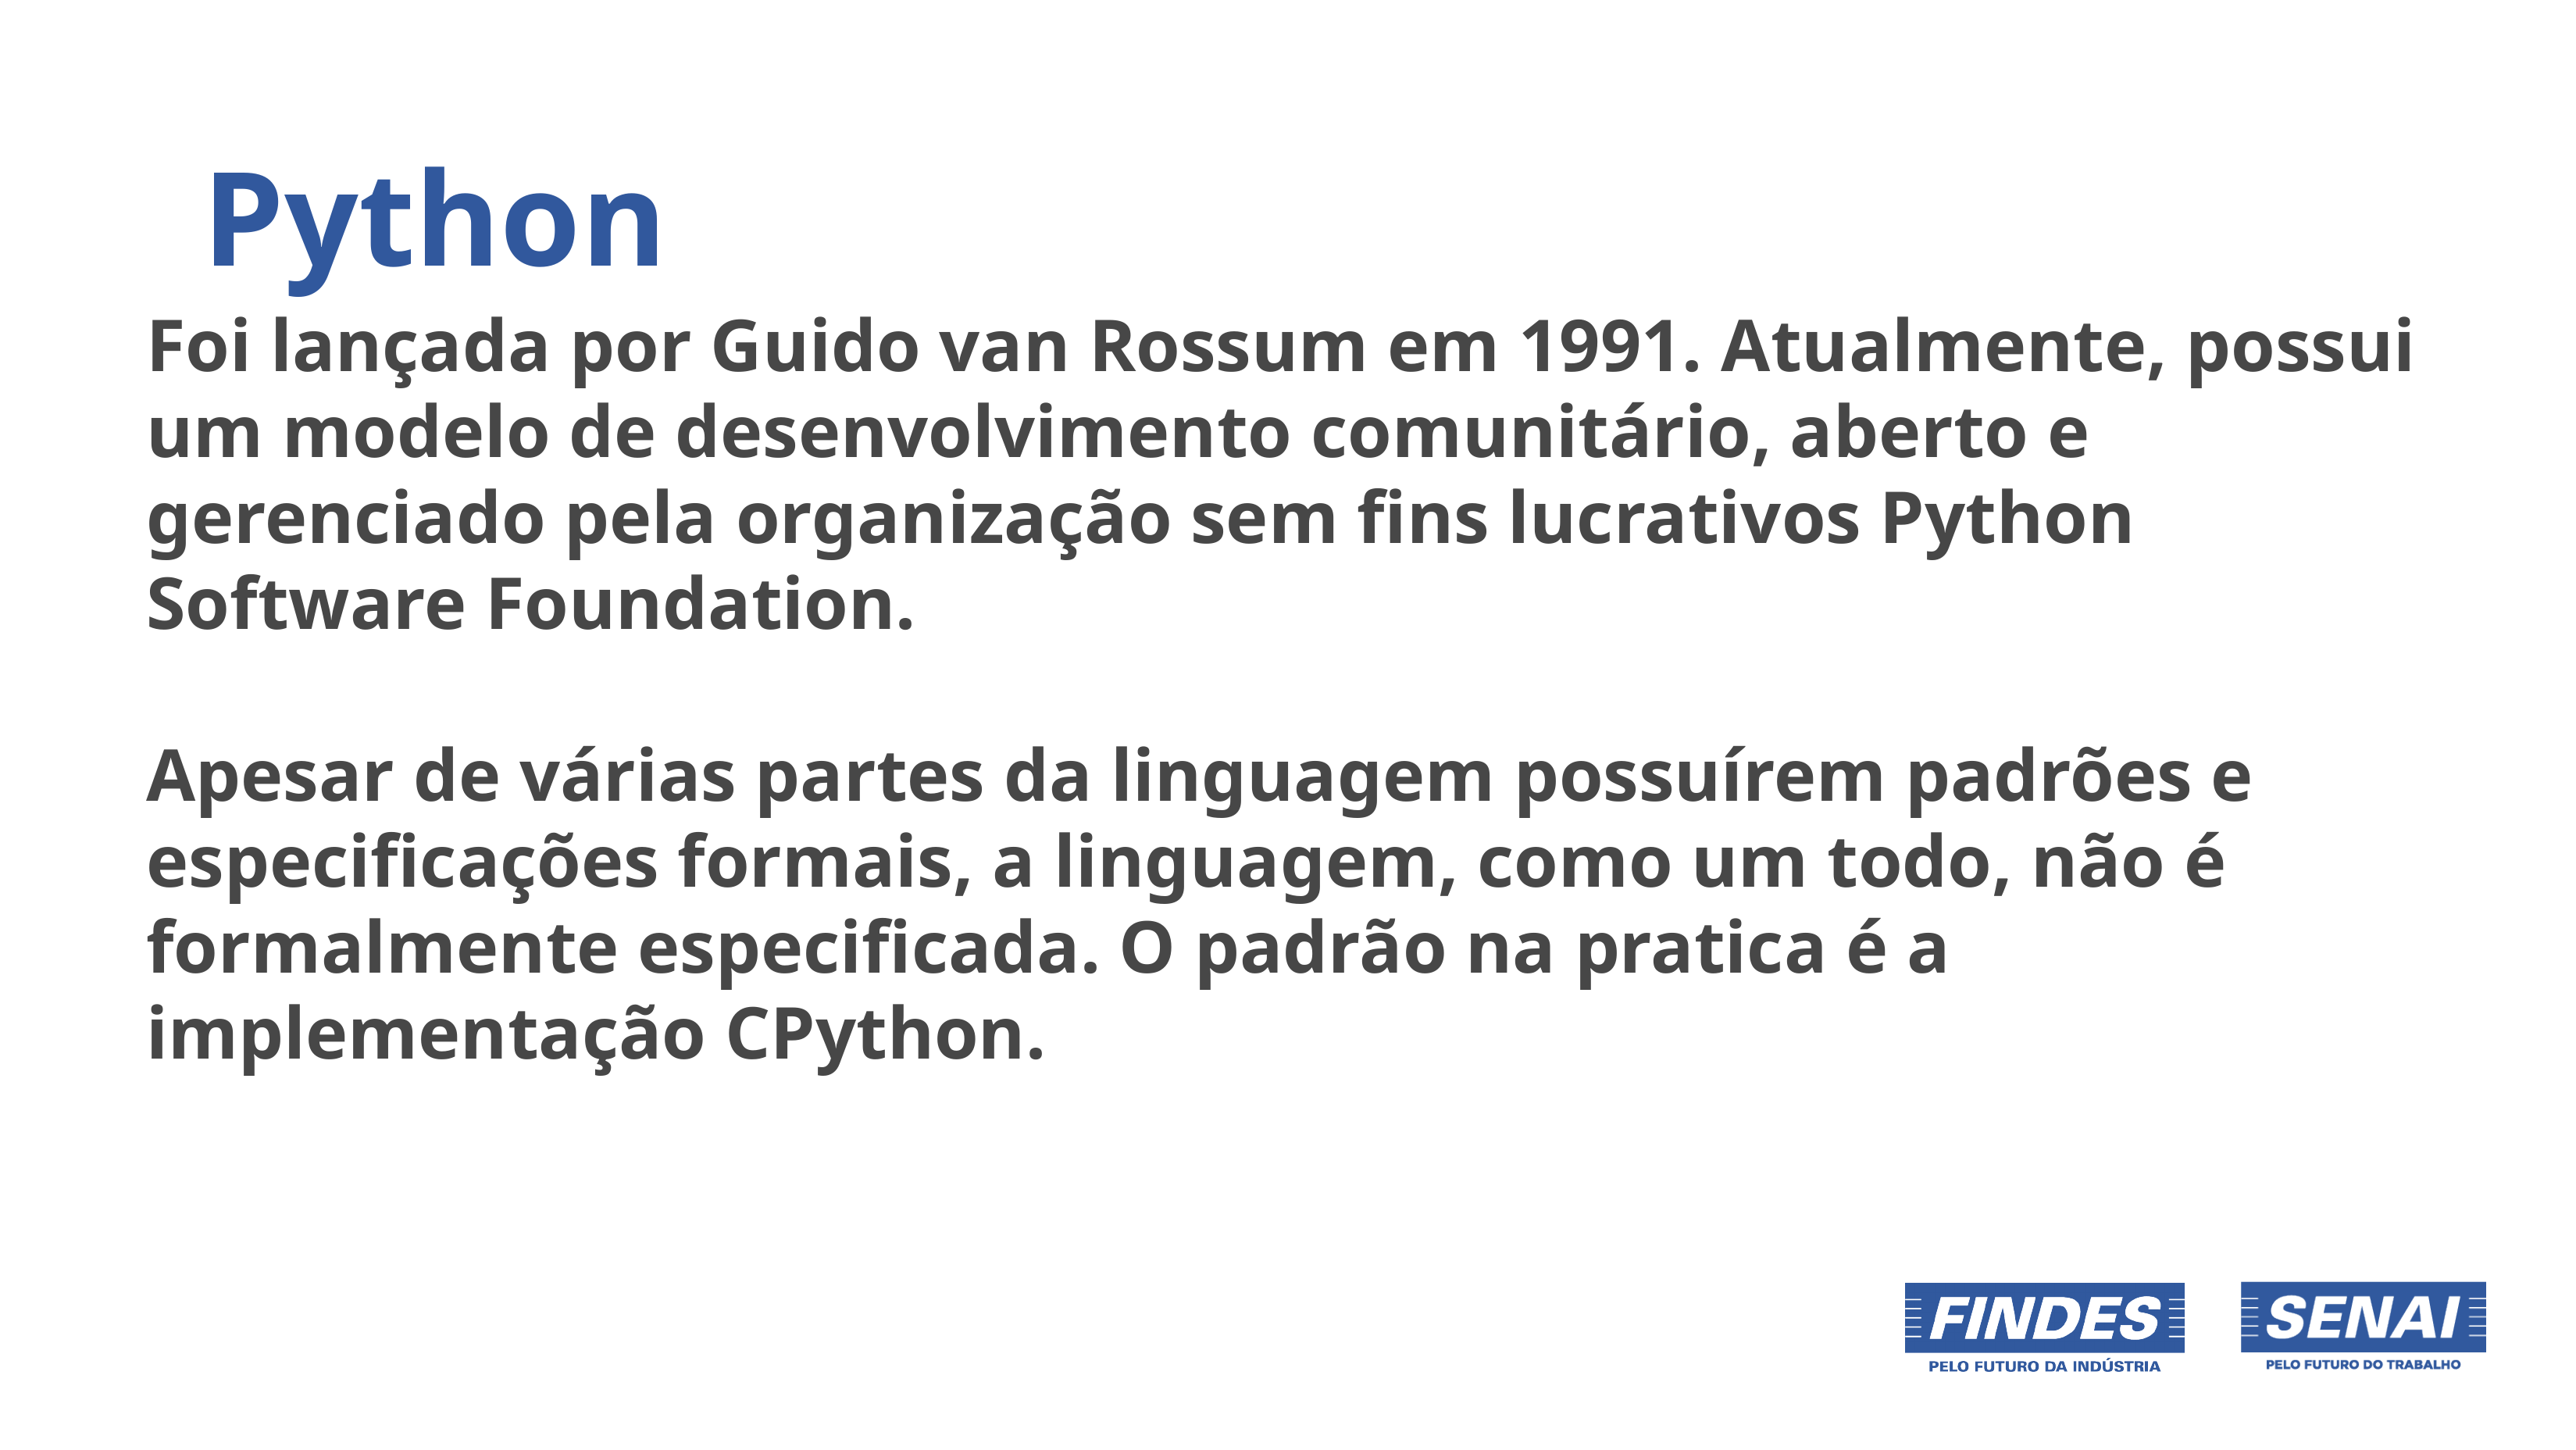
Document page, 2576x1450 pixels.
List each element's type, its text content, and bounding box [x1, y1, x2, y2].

subtitle Foi lançada por Guido van Rossum em 1991. Atualmente, possui um modelo de desenvolvimento comunitário, aberto e gerenciado pela organização sem fins lucrativos Python Software Foundation. Apesar de várias partes da linguagem possuírem padrões e especificações formais, a linguagem, como um todo, não é formalmente especificada. O padrão na pratica é a implementação CPython. [141, 294, 2435, 1141]
title Python [202, 134, 2272, 294]
picture [2241, 1281, 2486, 1370]
picture [1905, 1282, 2185, 1373]
